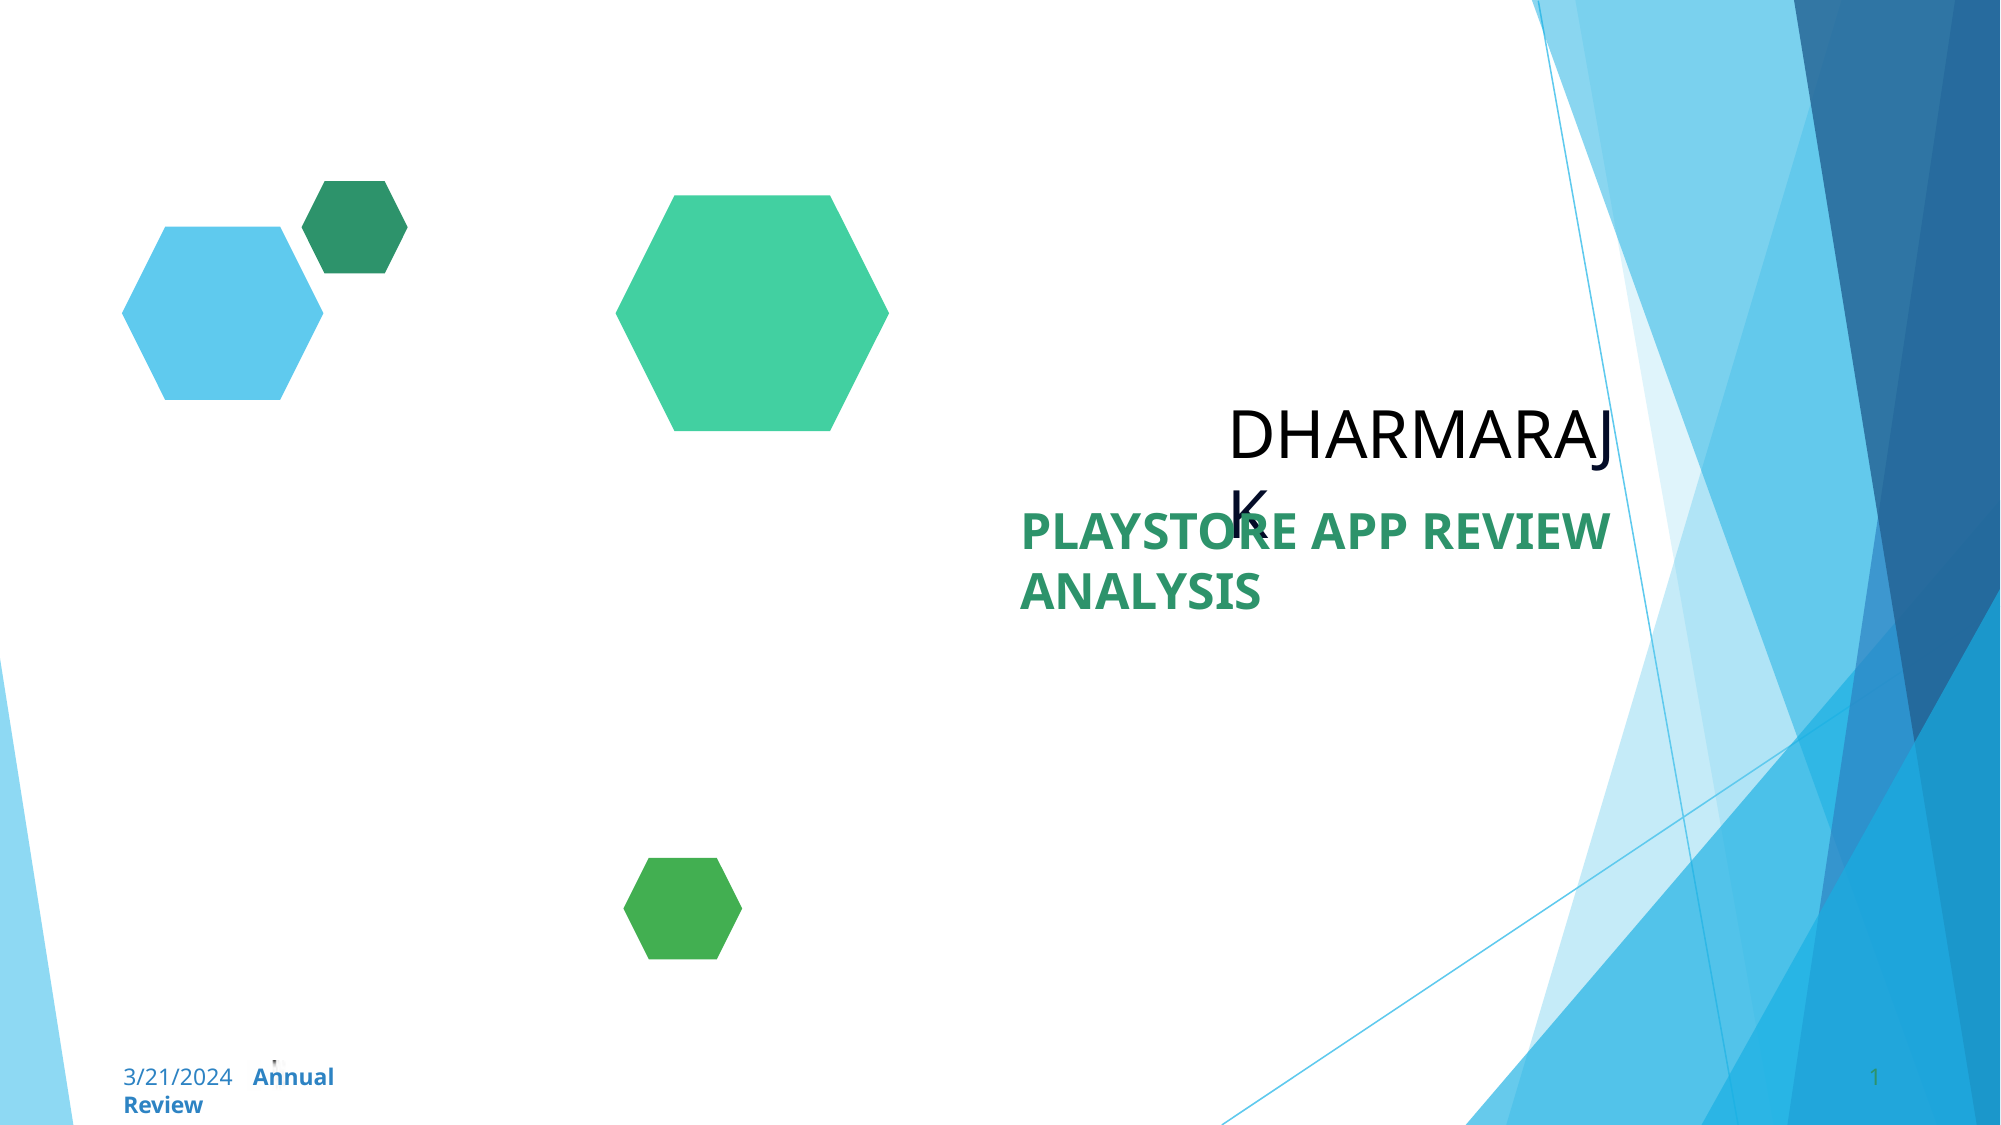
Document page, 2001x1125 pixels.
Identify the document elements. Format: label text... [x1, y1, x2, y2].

text_box DHARMARAJ K [1224, 389, 1668, 497]
text_box PLAYSTORE APP REVIEW ANALYSIS [1017, 497, 1844, 620]
picture [110, 1060, 463, 1094]
text_box [623, 857, 743, 960]
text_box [121, 180, 408, 401]
text_box [615, 195, 890, 432]
text_box 3/21/2024 Annual Review [121, 1103, 417, 1118]
slide_number 1 [1849, 1061, 1890, 1125]
